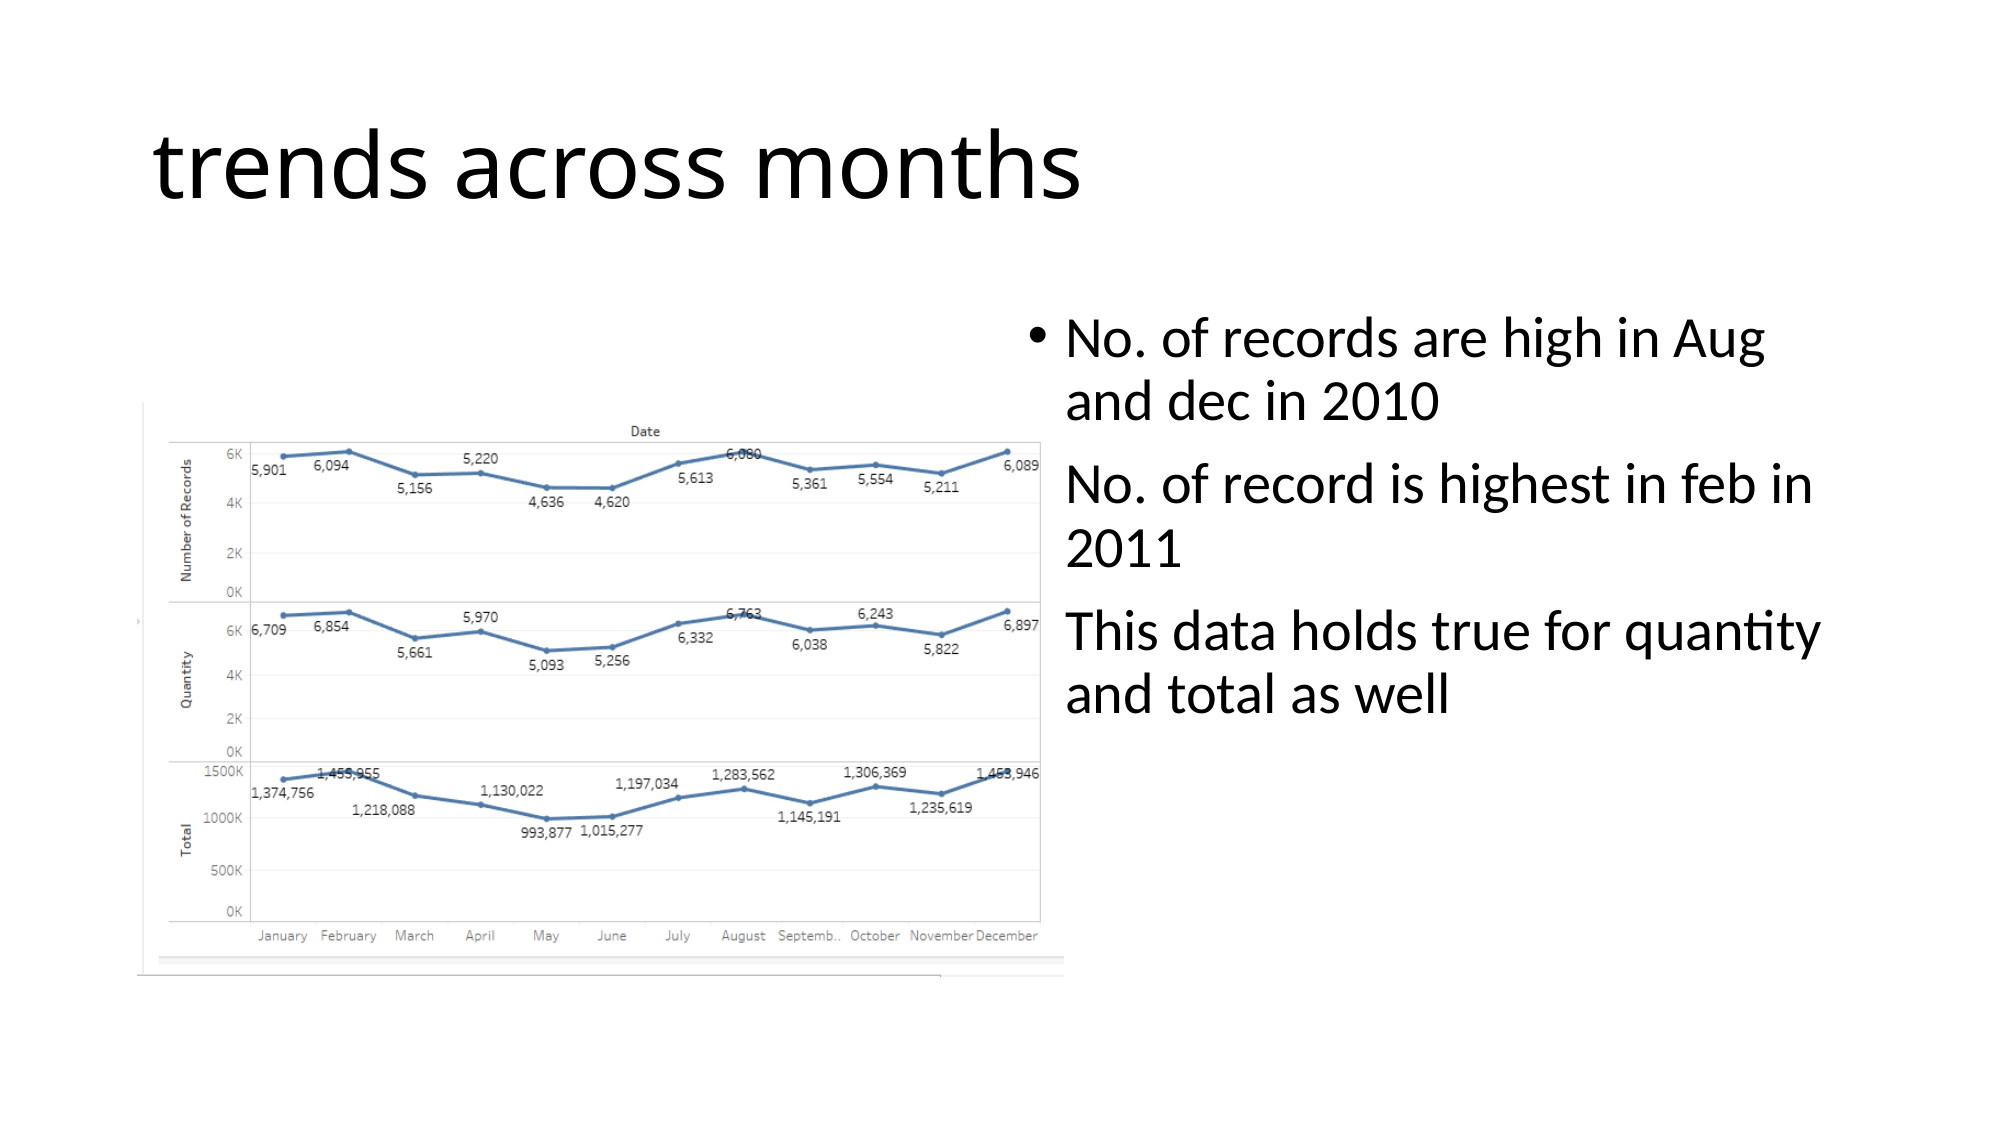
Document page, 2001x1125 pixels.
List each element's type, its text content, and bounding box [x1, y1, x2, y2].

title trends across months [137, 59, 1863, 278]
list No. of records are high in Aug and dec in 2010 No. of record is highest in feb in 2011 This data holds true for quantity and total as well [1012, 299, 1863, 1014]
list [137, 402, 1064, 977]
